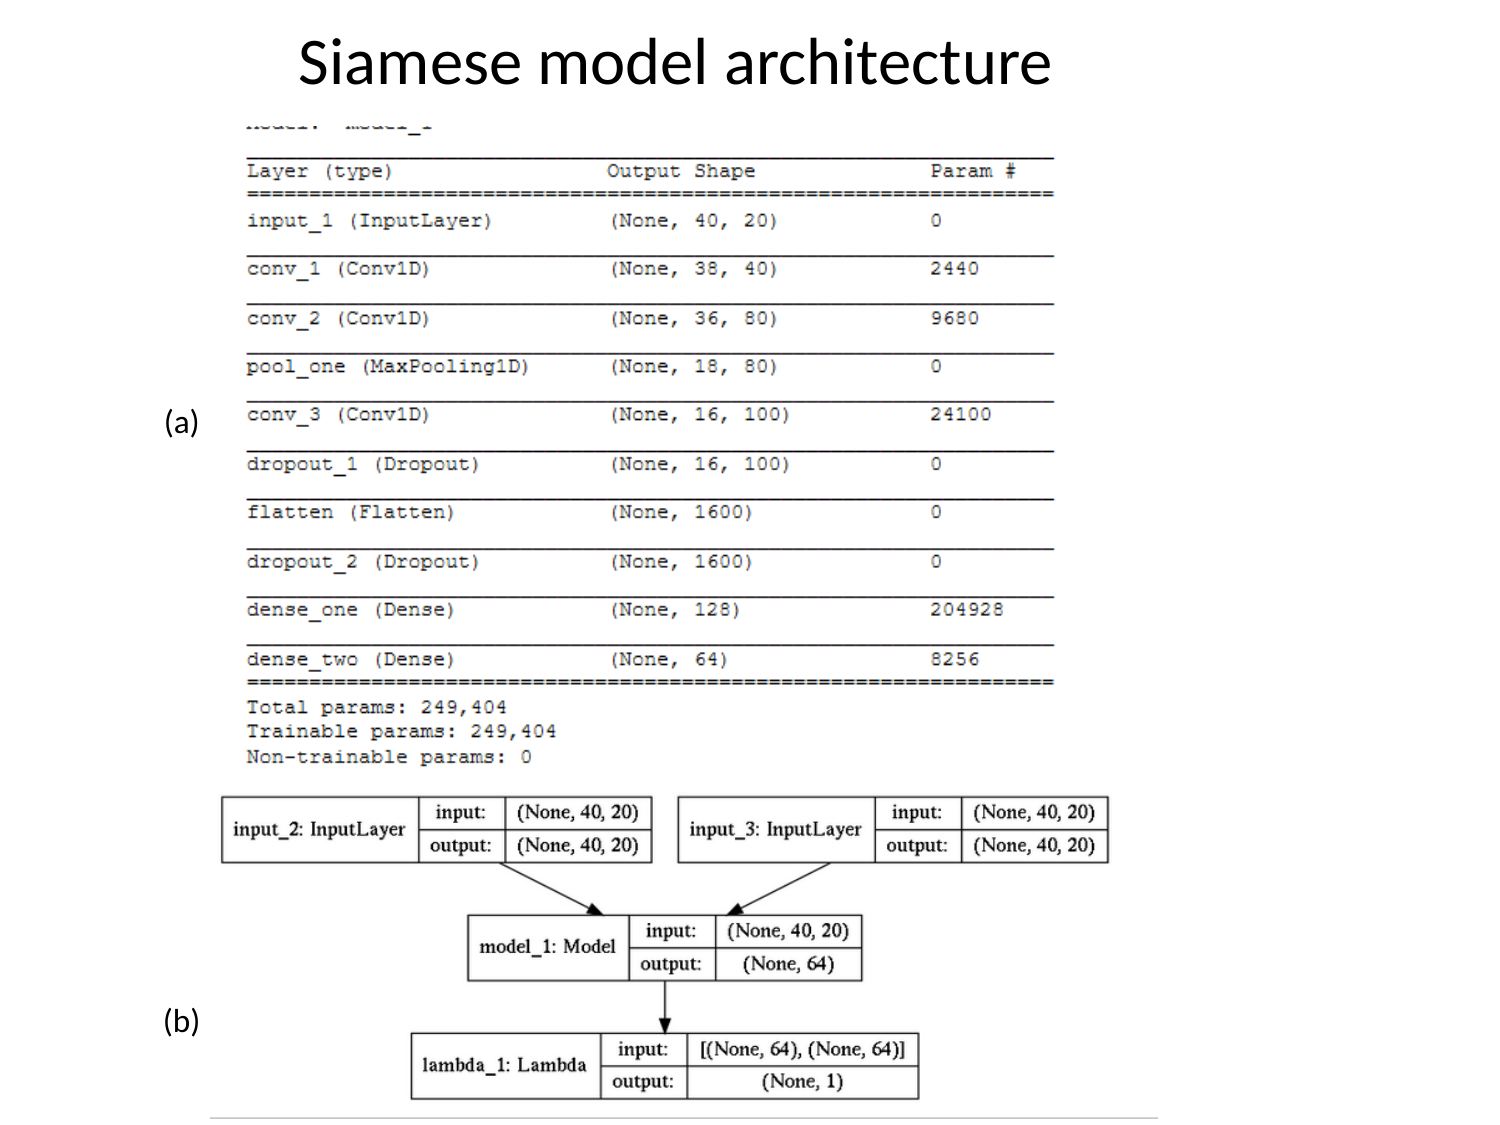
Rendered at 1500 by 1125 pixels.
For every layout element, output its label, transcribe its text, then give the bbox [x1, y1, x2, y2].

picture [210, 786, 1158, 1120]
text_box (a) [156, 392, 208, 448]
text_box Siamese model architecture [291, 10, 1077, 106]
picture [222, 125, 1105, 776]
text_box (b) [155, 991, 204, 1047]
